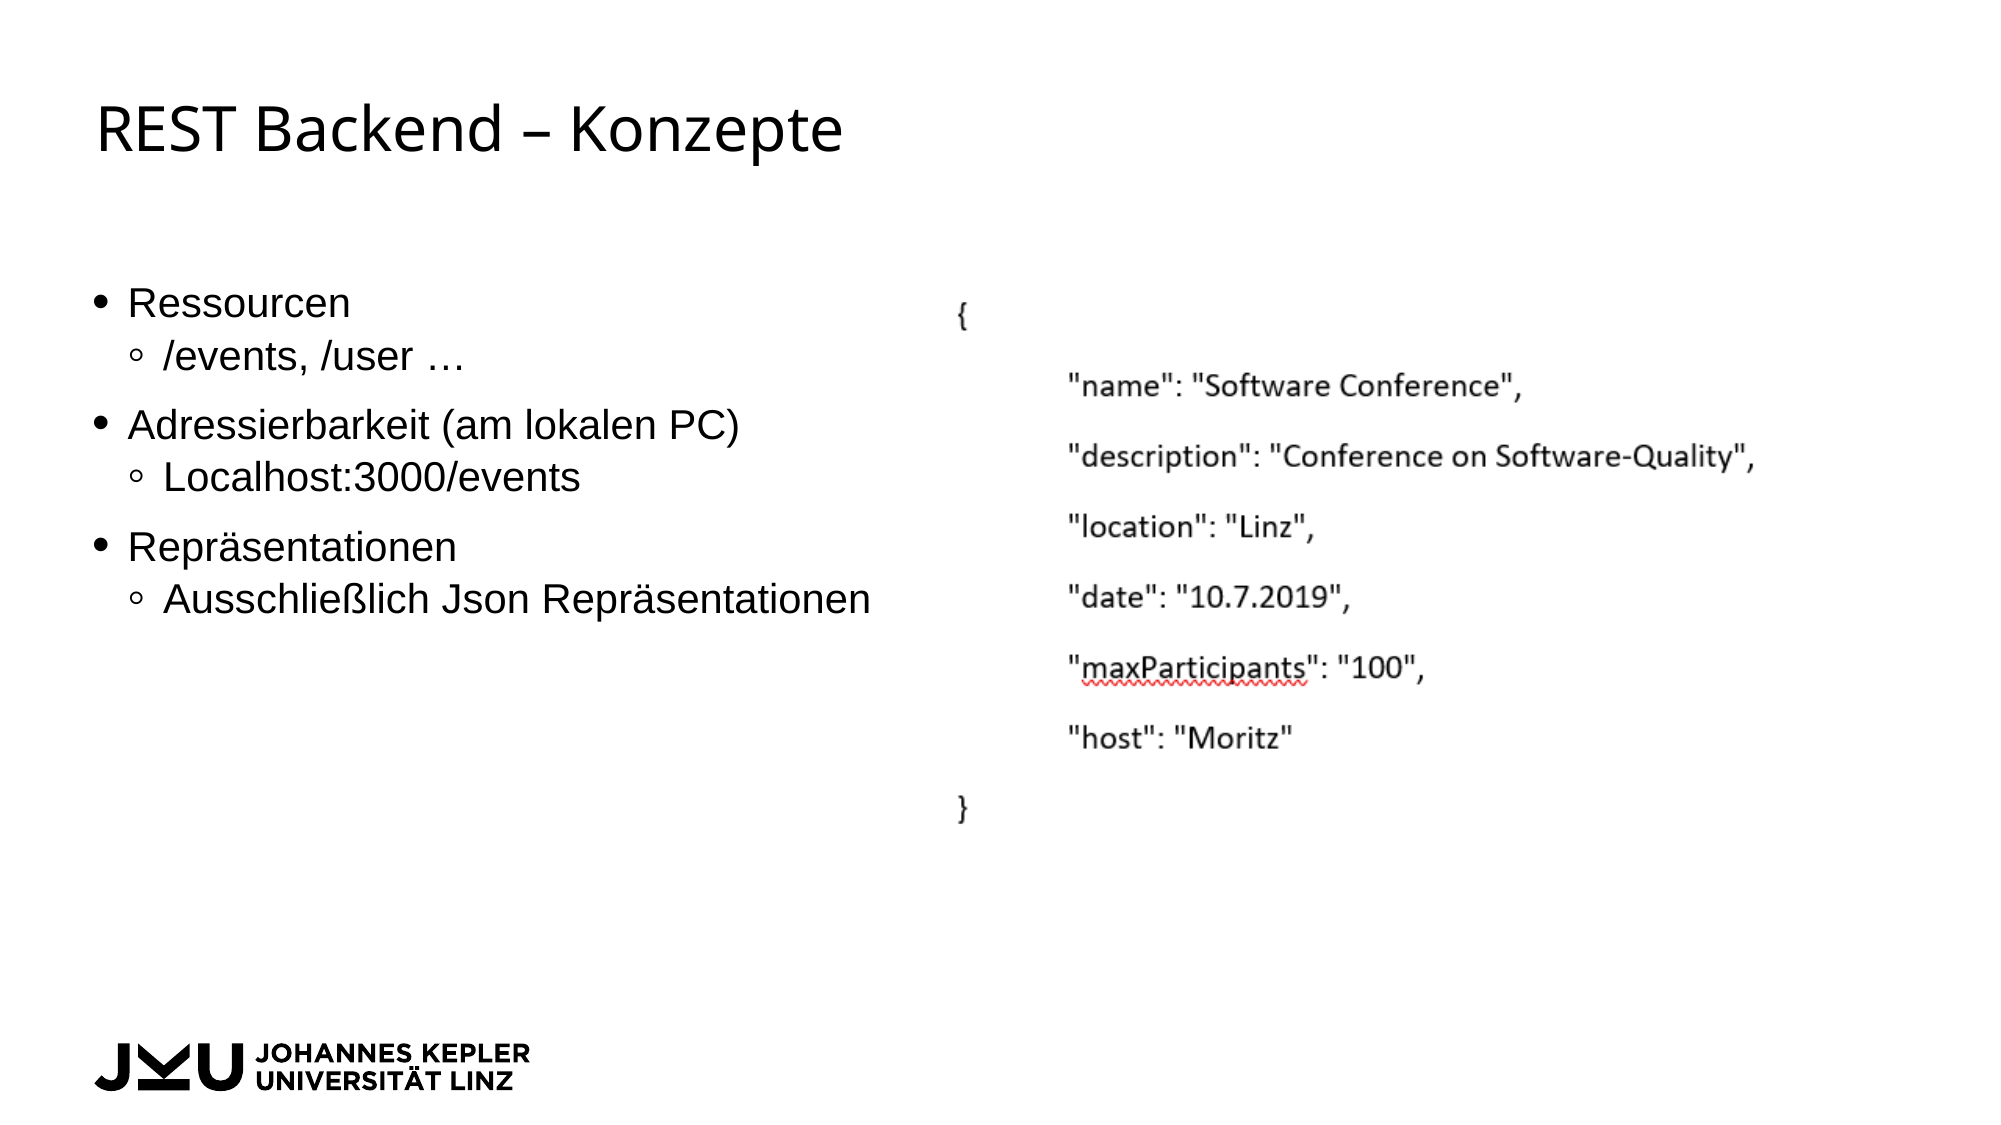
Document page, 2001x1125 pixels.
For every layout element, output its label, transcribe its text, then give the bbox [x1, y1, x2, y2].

title REST Backend – Konzepte [79, 94, 1905, 257]
picture [946, 290, 1775, 835]
list Ressourcen /events, /user … Adressierbarkeit (am lokalen PC) Localhost:3000/events Repräsentationen Ausschließlich Json Repräsentationen [77, 265, 1905, 1007]
